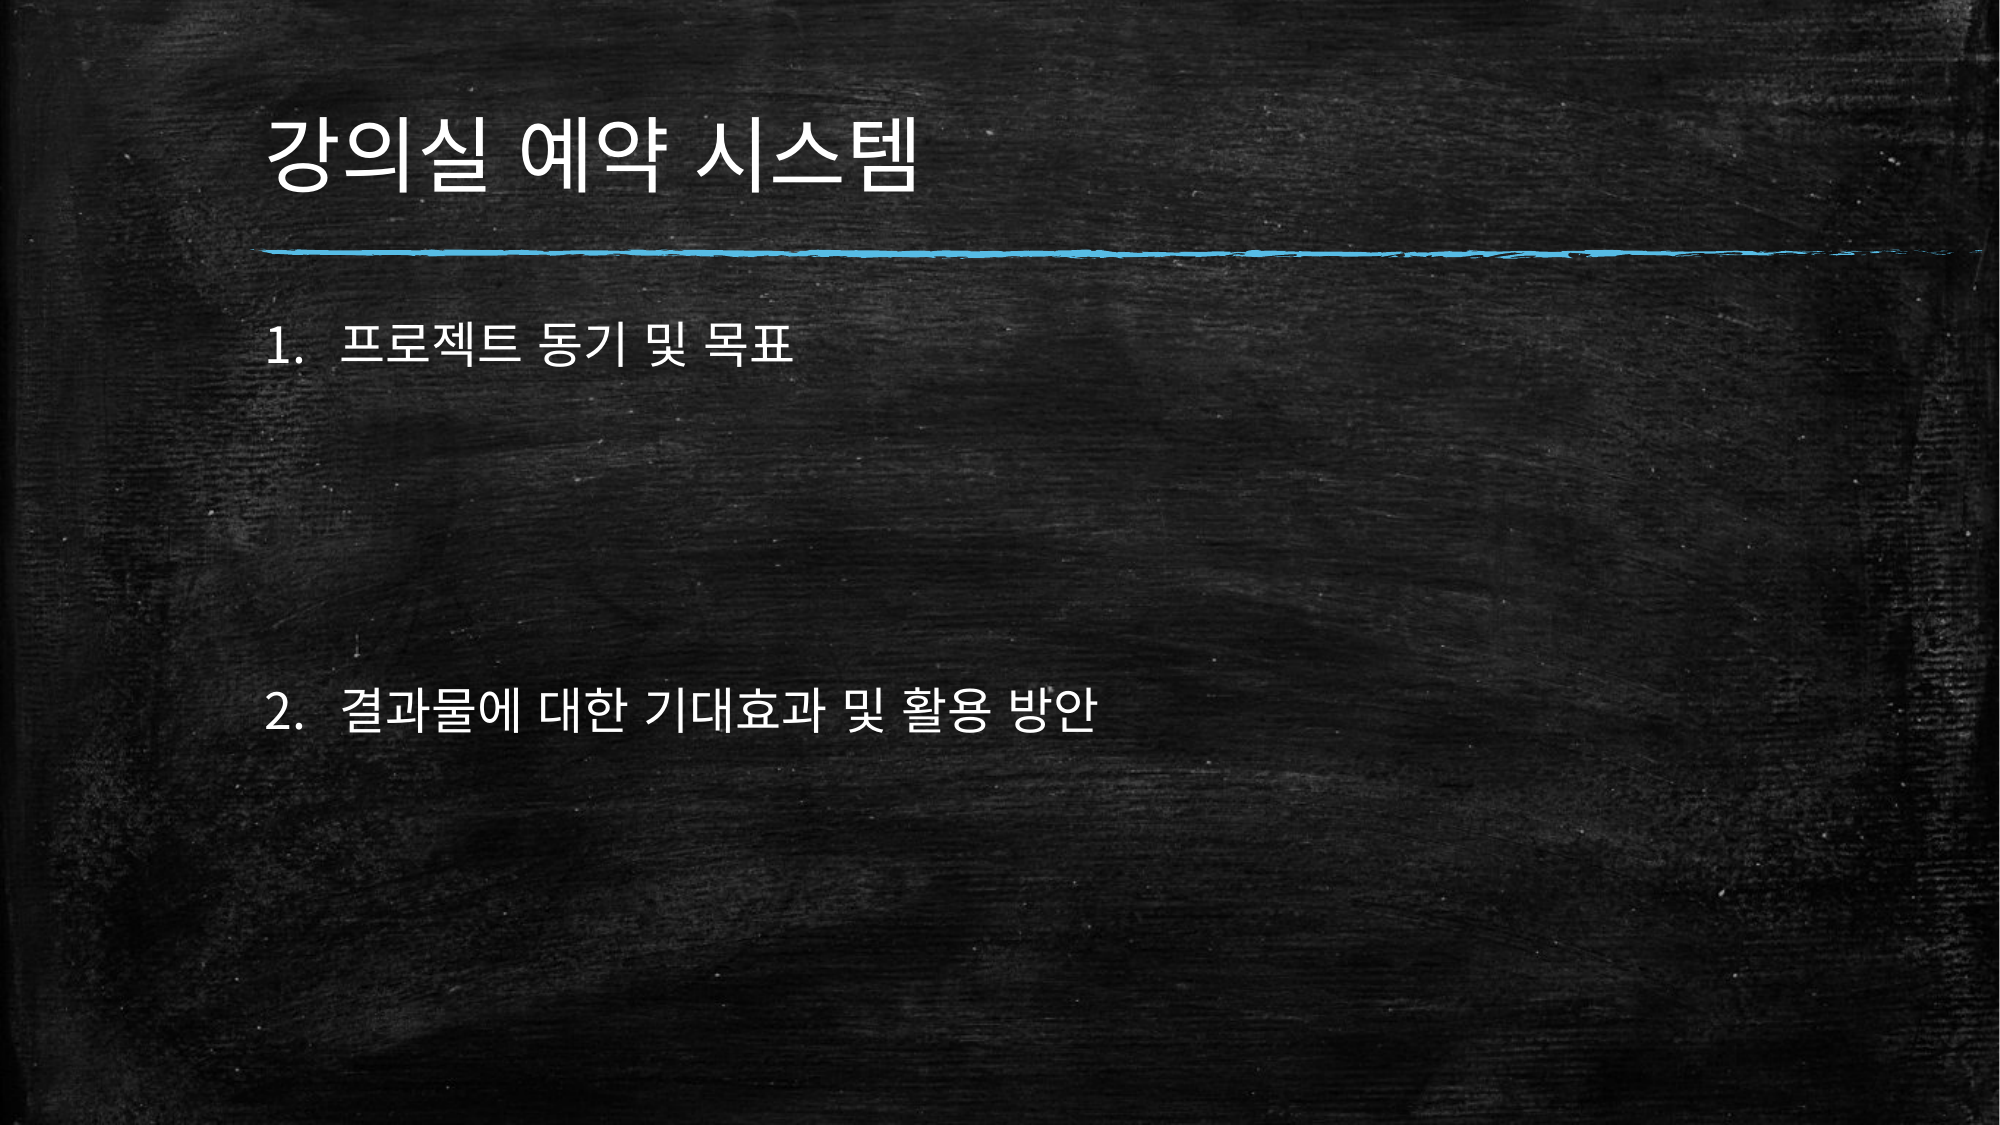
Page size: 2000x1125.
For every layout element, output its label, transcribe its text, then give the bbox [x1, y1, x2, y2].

list 프로젝트 동기 및 목표 결과물에 대한 기대효과 및 활용 방안 [249, 312, 1898, 1013]
title 강의실 예약 시스템 [249, 45, 1750, 213]
